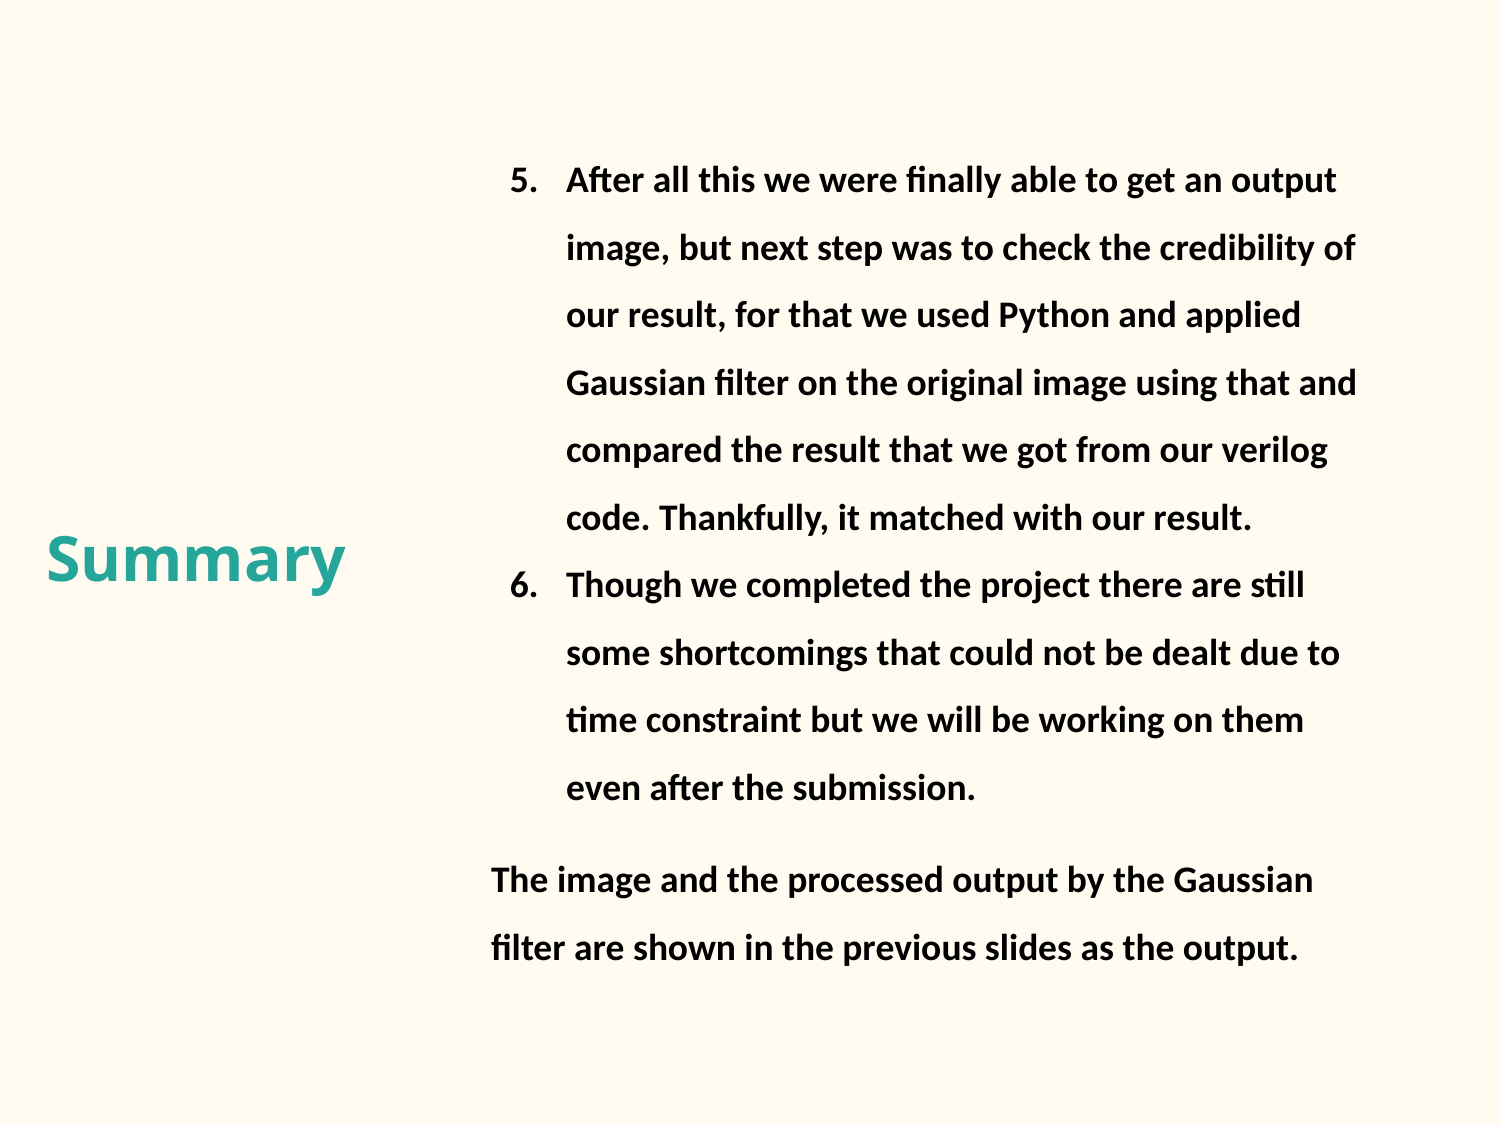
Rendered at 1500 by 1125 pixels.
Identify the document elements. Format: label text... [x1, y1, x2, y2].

list After all this we were finally able to get an output image, but next step was to check the credibility of our result, for that we used Python and applied Gaussian filter on the original image using that and compared the result that we got from our verilog code. Thankfully, it matched with our result. Though we completed the project there are still some shortcomings that could not be dealt due to time constraint but we will be working on them even after the submission. The image and the processed output by the Gaussian filter are shown in the previous slides as the output. [476, 87, 1376, 1087]
title Summary [31, 184, 394, 940]
